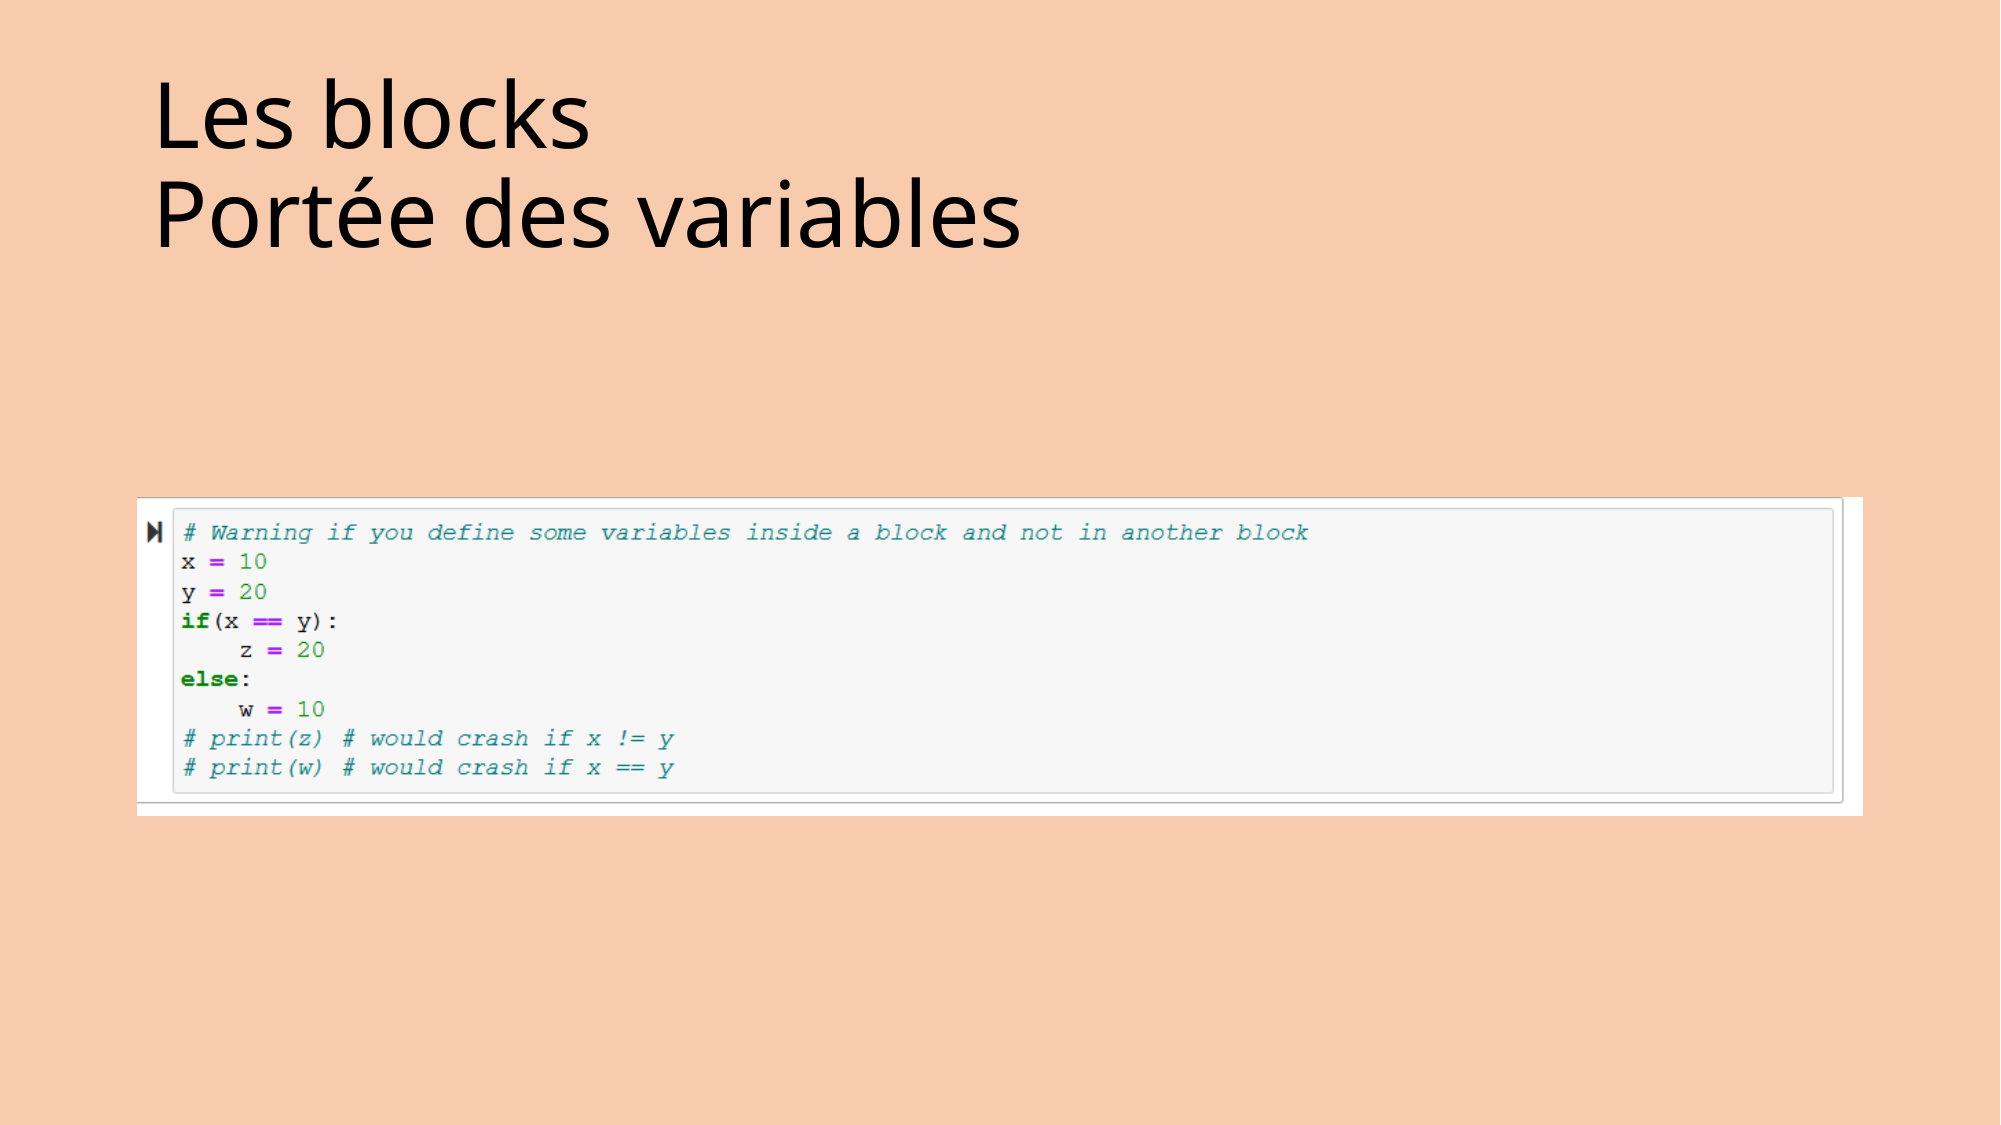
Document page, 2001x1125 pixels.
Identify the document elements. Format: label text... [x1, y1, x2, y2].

title Les blocks Portée des variables [137, 59, 1863, 278]
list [137, 497, 1863, 816]
